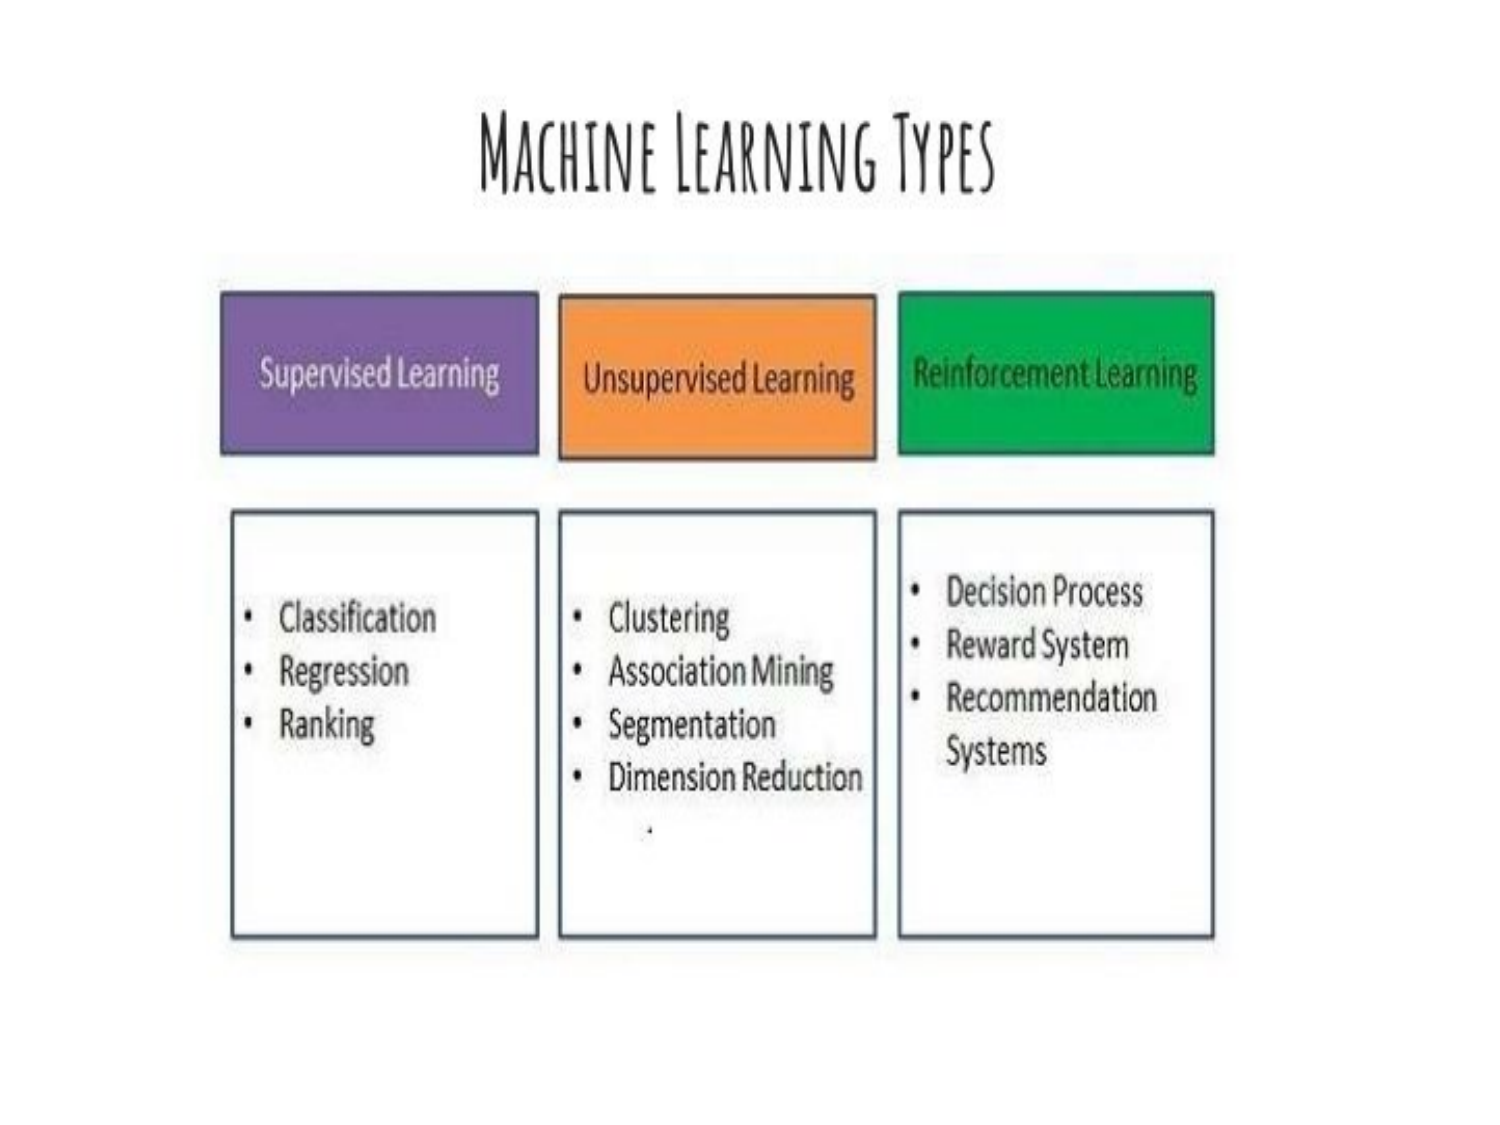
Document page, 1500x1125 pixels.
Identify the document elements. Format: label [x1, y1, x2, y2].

picture [74, 74, 1401, 1088]
